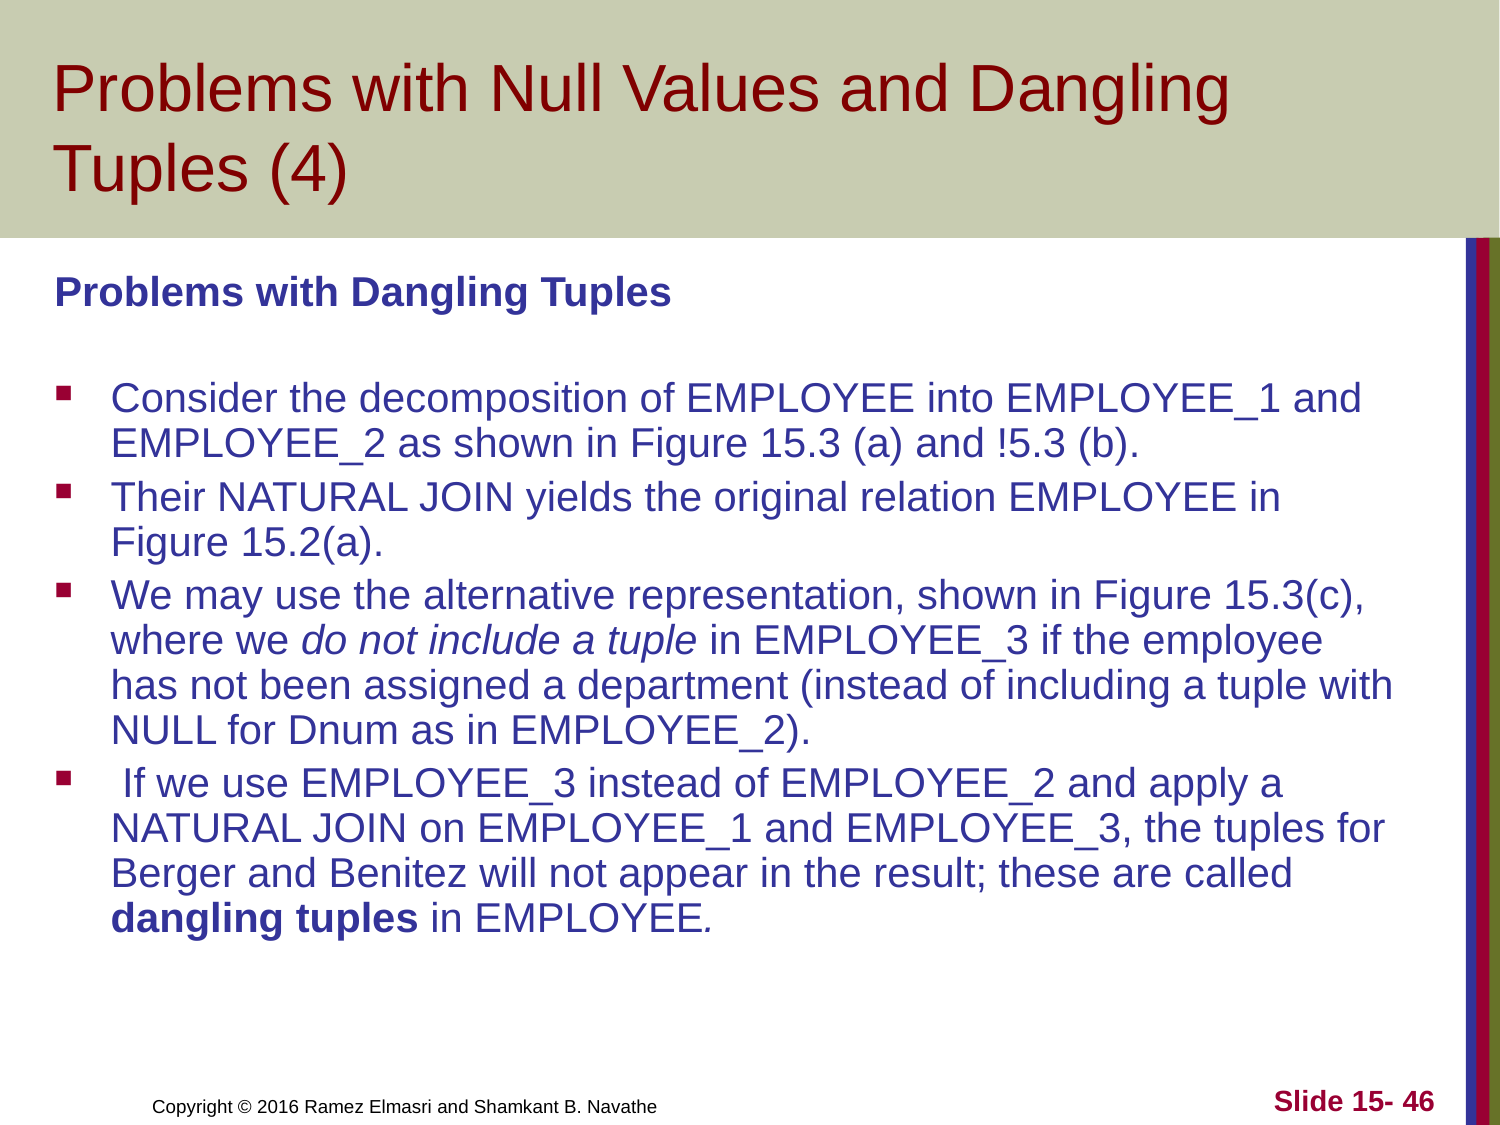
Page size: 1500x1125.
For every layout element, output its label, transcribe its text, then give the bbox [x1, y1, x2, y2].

slide_number Slide 15- 46 [1137, 1050, 1450, 1125]
title Problems with Null Values and Dangling Tuples (4) [37, 49, 1317, 213]
list Problems with Dangling Tuples Consider the decomposition of EMPLOYEE into EMPLOYEE_1 and EMPLOYEE_2 as shown in Figure 15.3 (a) and !5.3 (b). Their NATURAL JOIN yields the original relation EMPLOYEE in Figure 15.2(a). We may use the alternative representation, shown in Figure 15.3(c), where we do not include a tuple in EMPLOYEE_3 if the employee has not been assigned a department (instead of including a tuple with NULL for Dnum as in EMPLOYEE_2). If we use EMPLOYEE_3 instead of EMPLOYEE_2 and apply a NATURAL JOIN on EMPLOYEE_1 and EMPLOYEE_3, the tuples for Berger and Benitez will not appear in the result; these are called dangling tuples in EMPLOYEE. [39, 262, 1400, 1013]
